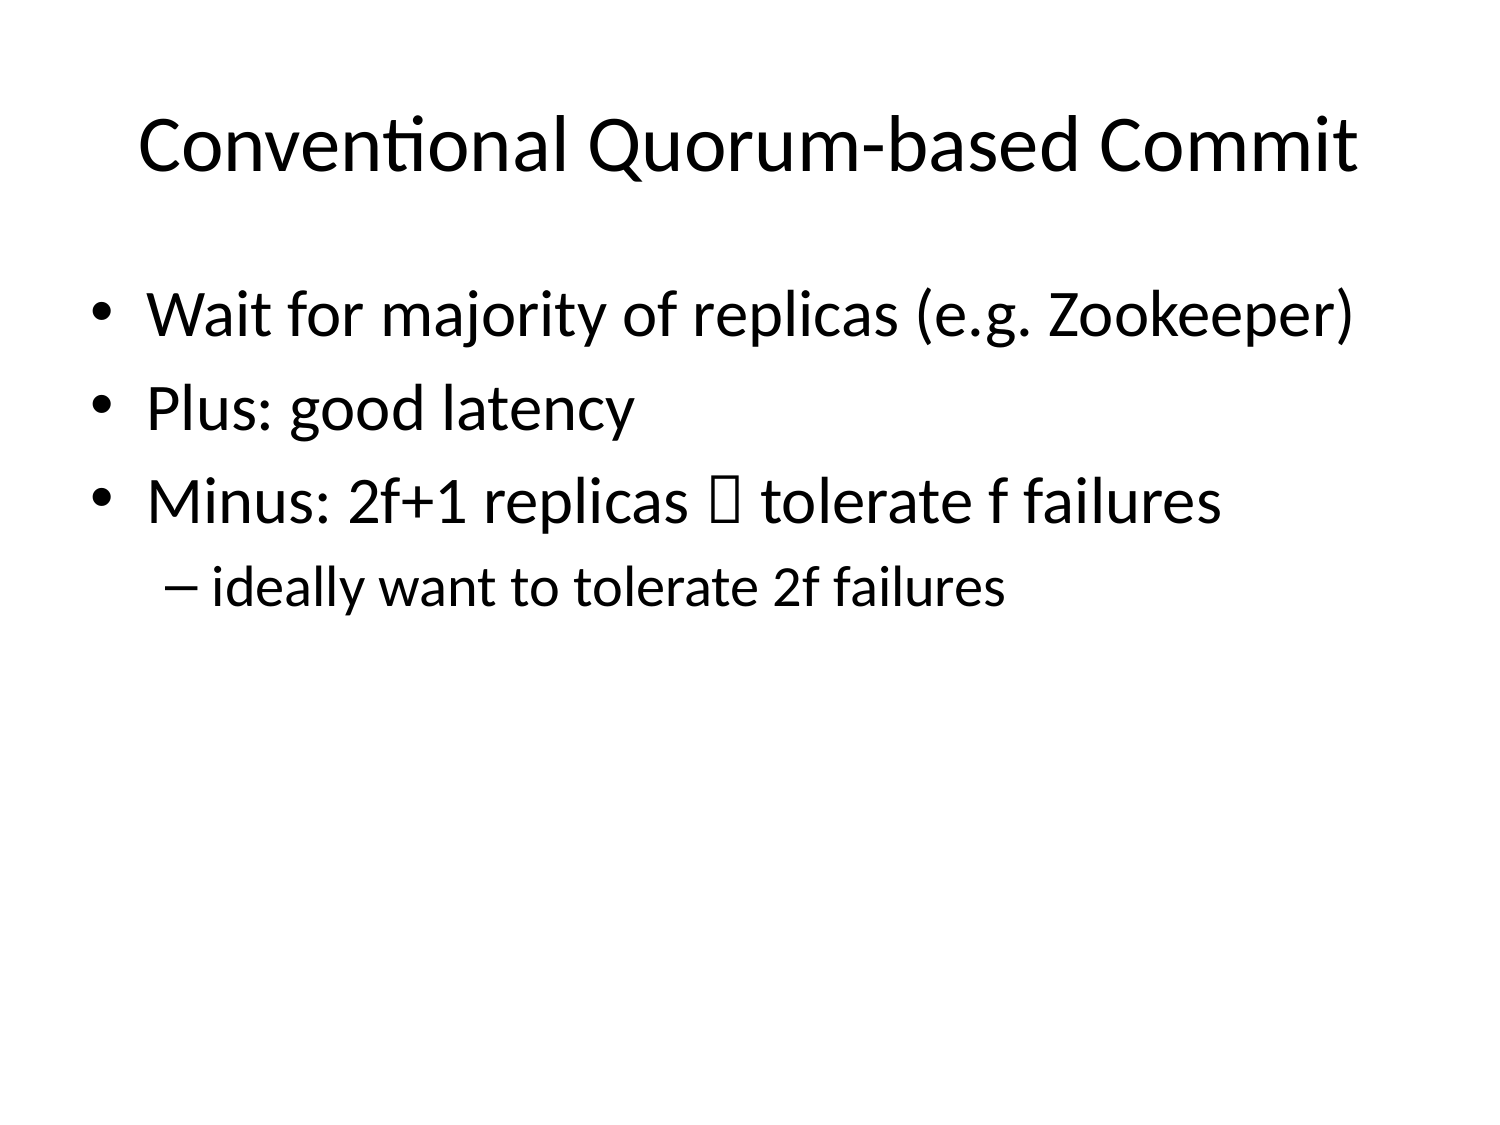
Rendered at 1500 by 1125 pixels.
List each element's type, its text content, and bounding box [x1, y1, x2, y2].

title Conventional Quorum-based Commit [75, 45, 1425, 233]
list Wait for majority of replicas (e.g. Zookeeper) Plus: good latency Minus: 2f+1 replicas  tolerate f failures ideally want to tolerate 2f failures [75, 262, 1471, 1050]
